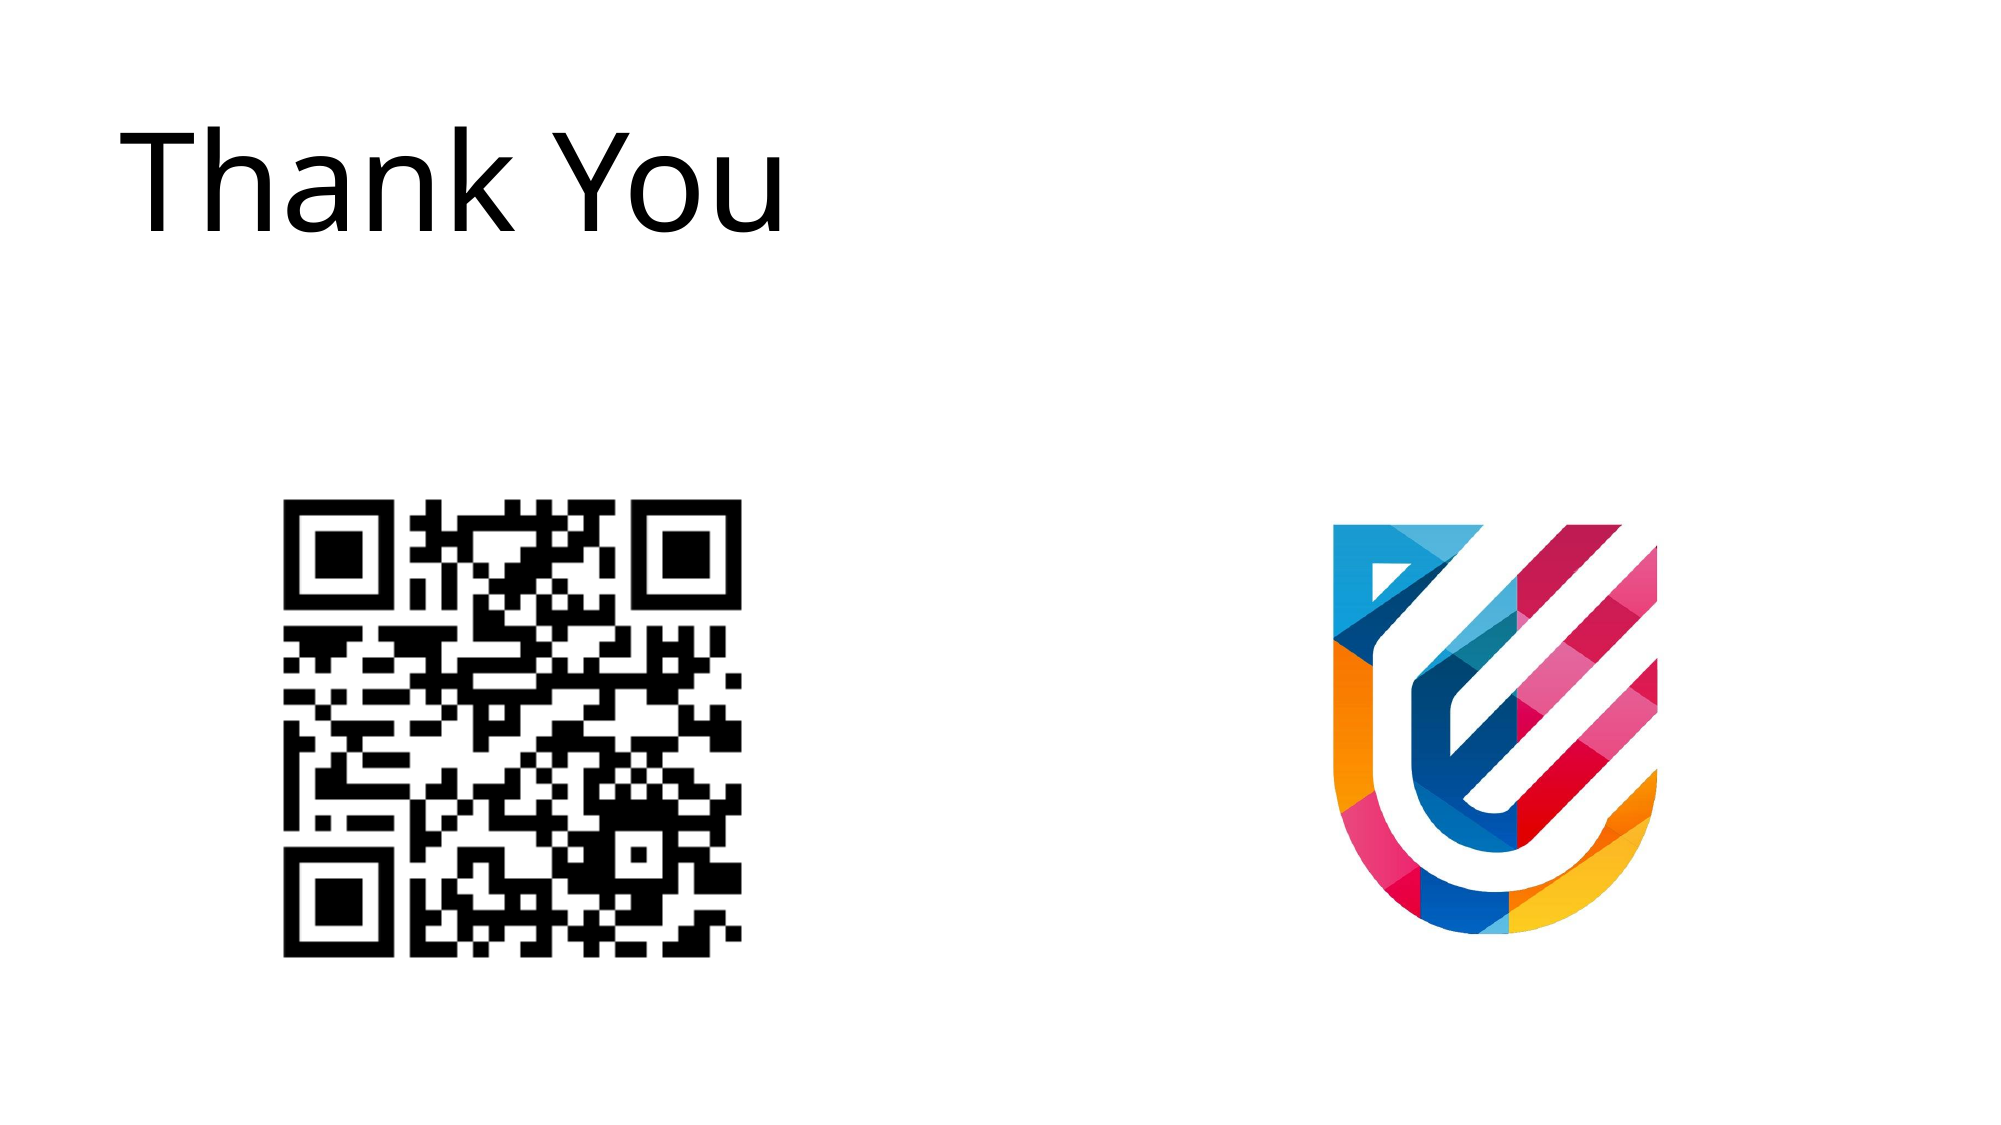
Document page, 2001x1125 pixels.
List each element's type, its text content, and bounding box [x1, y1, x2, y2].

text_box Thank You [104, 74, 1895, 300]
picture [1299, 432, 1674, 1026]
picture [216, 432, 810, 1026]
